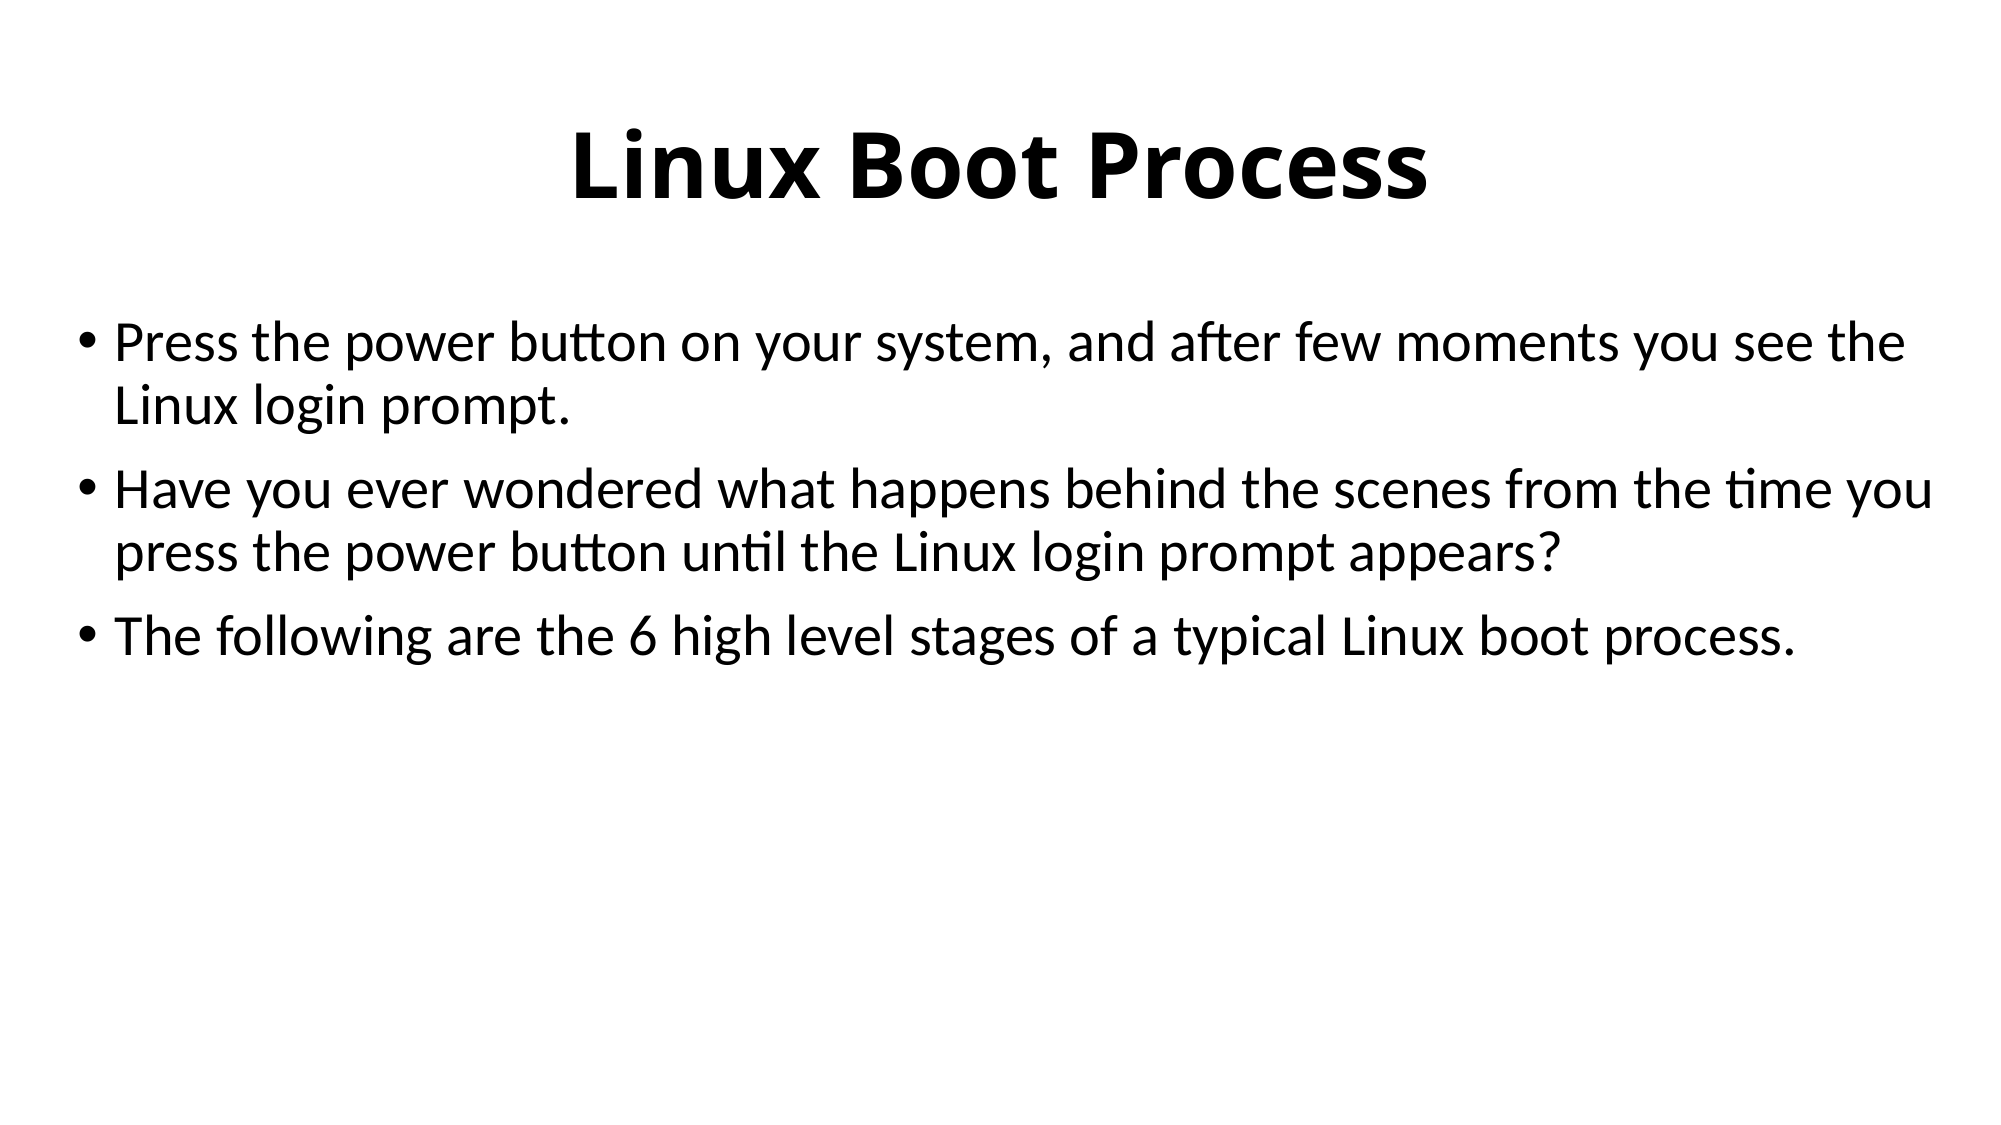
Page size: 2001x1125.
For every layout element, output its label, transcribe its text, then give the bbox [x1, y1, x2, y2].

title Linux Boot Process [137, 59, 1863, 278]
list Press the power button on your system, and after few moments you see the Linux login prompt. Have you ever wondered what happens behind the scenes from the time you press the power button until the Linux login prompt appears? The following are the 6 high level stages of a typical Linux boot process. [62, 304, 2000, 760]
